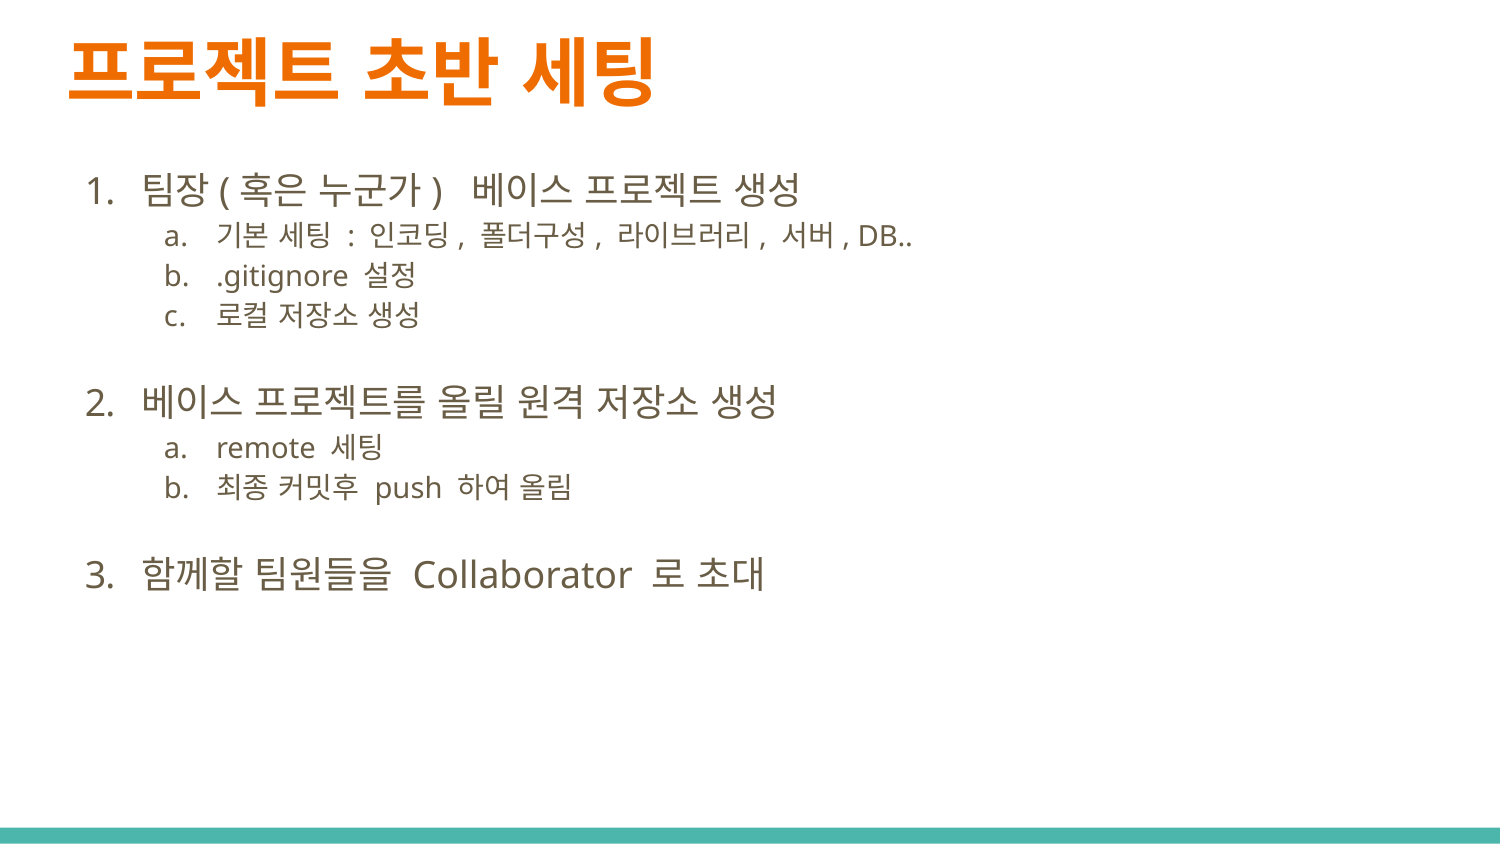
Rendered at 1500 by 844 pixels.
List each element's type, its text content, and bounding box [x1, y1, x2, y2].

list 팀장(혹은 누군가) 베이스 프로젝트 생성 기본 세팅 : 인코딩, 폴더구성, 라이브러리, 서버, DB.. .gitignore 설정 로컬 저장소 생성 베이스 프로젝트를 올릴 원격 저장소 생성 remote 세팅 최종 커밋후 push 하여 올림 함께할 팀원들을 Collaborator 로 초대 [51, 145, 1449, 687]
title 프로젝트 초반 세팅 [51, 10, 1449, 127]
